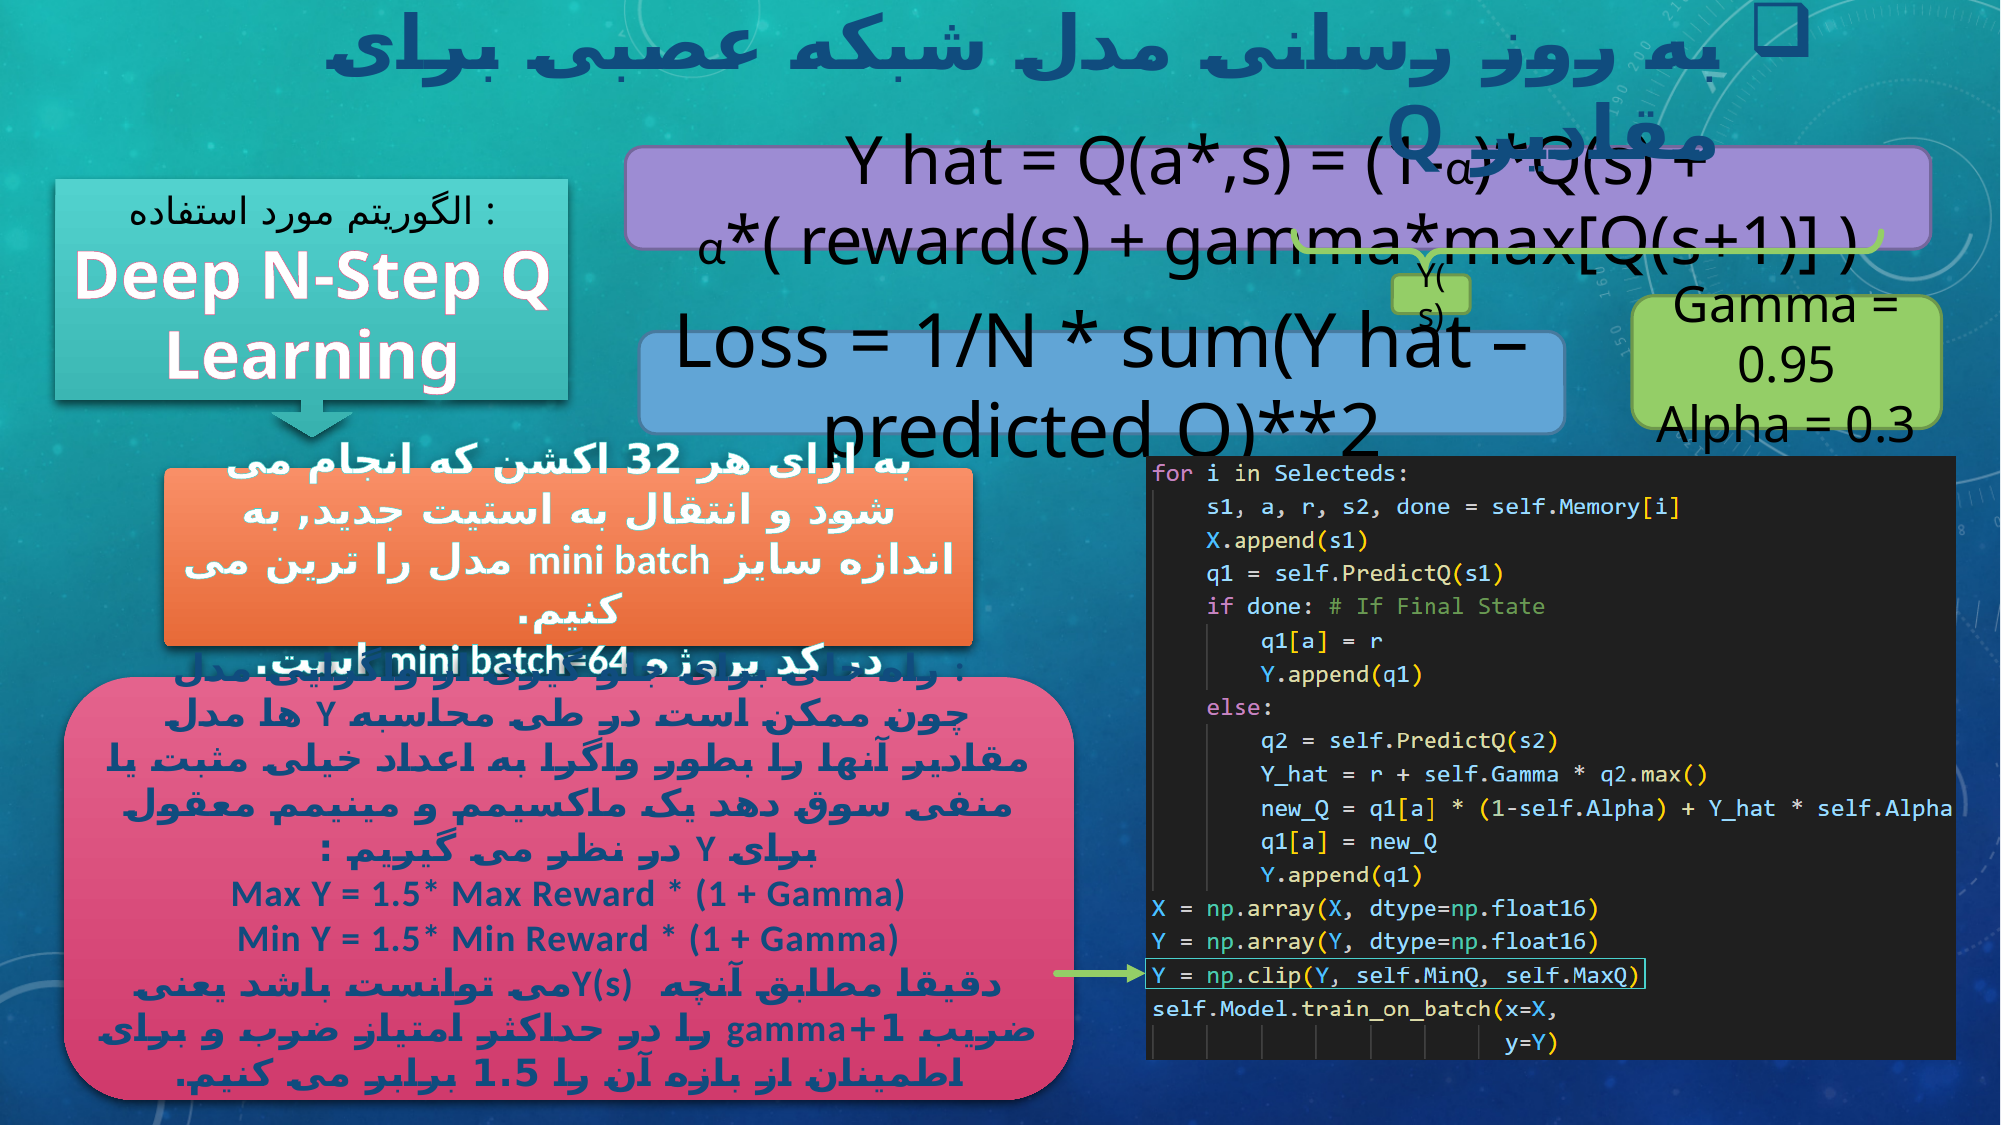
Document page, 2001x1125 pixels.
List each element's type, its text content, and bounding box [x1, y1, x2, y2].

text_box Y(s) [1390, 273, 1472, 316]
text_box Gamma = 0.95 Alpha = 0.3 [1630, 294, 1944, 431]
text_box Y hat = Q(a*,s) = (1-α)*Q(s) + α*( reward(s) + gamma*max[Q(s+1)] ) [623, 145, 1933, 251]
text_box [1292, 230, 1882, 272]
picture [0, 0, 2001, 1125]
text_box راه حلی برای جلو گیری از واگرایی مدل : چون ممکن است در طی محاسبه Y ها مدل مقادیر آنها را بطور واگرا به اعداد خیلی مثبت یا منفی سوق دهد یک ماکسیمم و مینیمم معقول برای Y در نظر می گیریم : Max Y = 1.5* Max Reward * (1 + Gamma) Min Y = 1.5* Min Reward * (1 + Gamma) دقیقا مطابق آنچه Y(s)می توانست باشد یعنی ضریب 1+gamma را در حداکثر امتیاز ضرب و برای اطمینان از بازه آن را 1.5 برابر می کنیم. [63, 677, 1074, 1100]
text_box الگوریتم مورد استفاده : Deep N-Step Q Learning [55, 179, 569, 438]
text_box به روز رسانی مدل شبکه عصبی برای مقادیر Q [169, 0, 1831, 205]
text_box به ازای هر 32 اکشن که انجام می شود و انتقال به استیت جدید, به اندازه سایز mini batch مدل را ترین می کنیم. در کد پروژه mini batch=64 است. [164, 468, 974, 647]
text_box Loss = 1/N * sum(Y hat – predicted Q)**2 [637, 329, 1567, 436]
